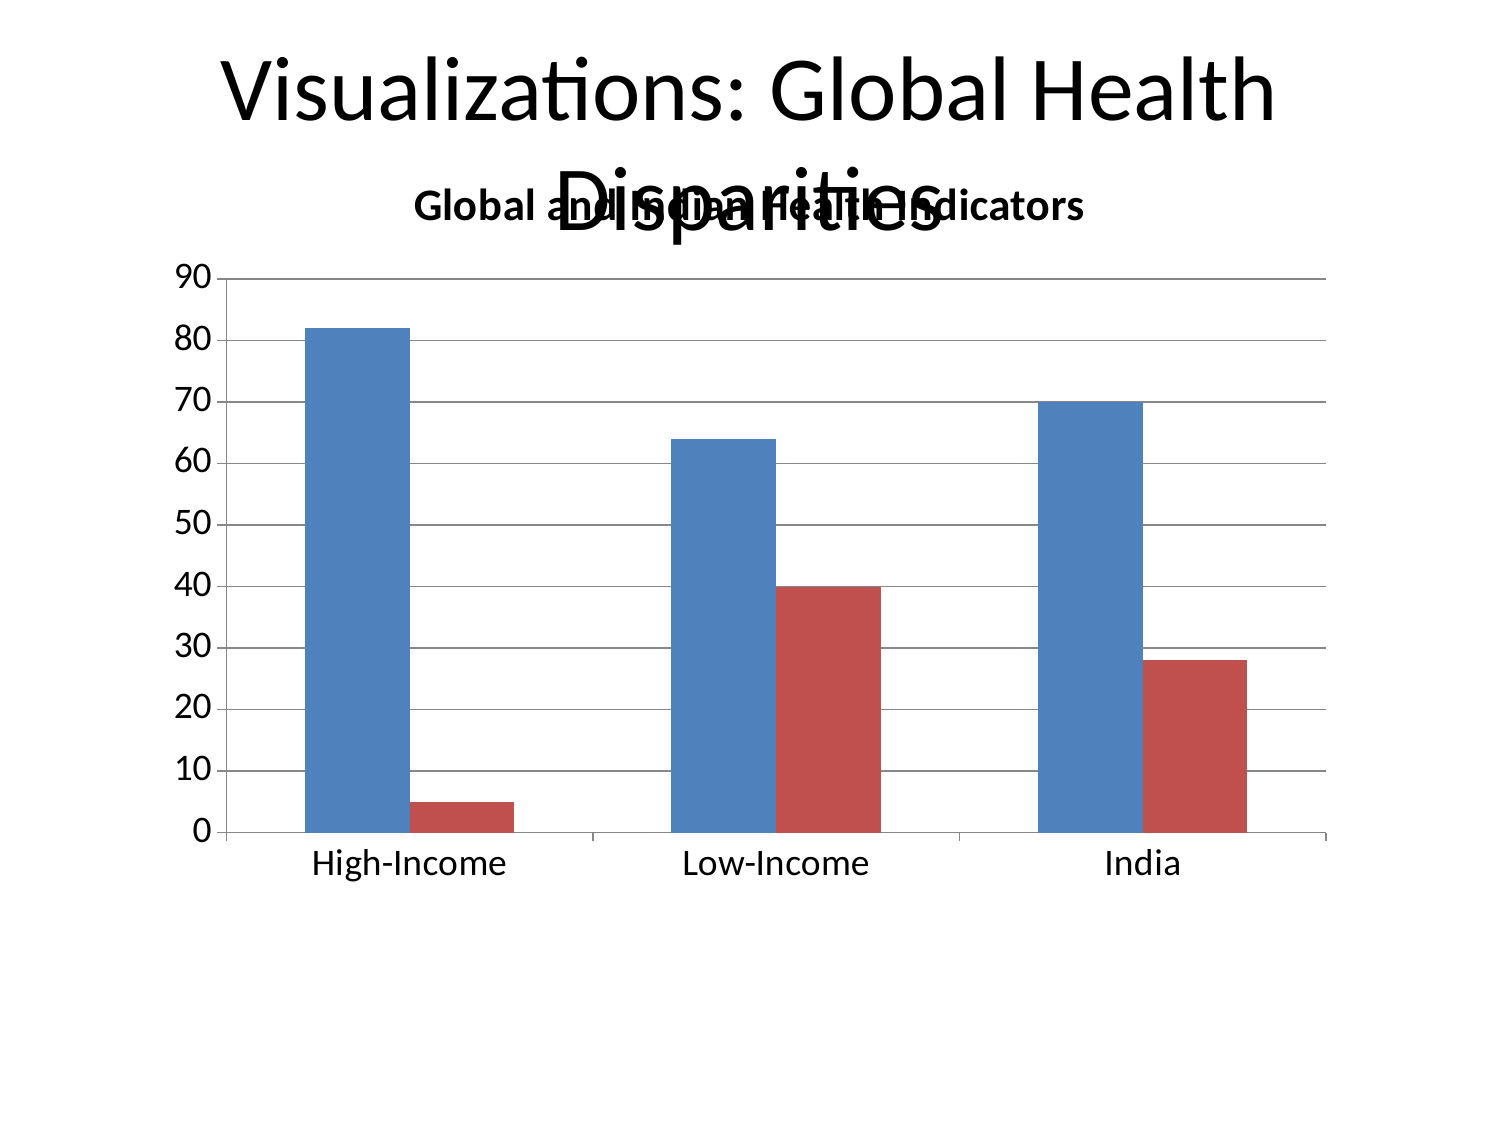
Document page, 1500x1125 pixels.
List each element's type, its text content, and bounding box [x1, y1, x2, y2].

chart [149, 149, 1351, 901]
title Visualizations: Global Health Disparities [75, 45, 1425, 233]
